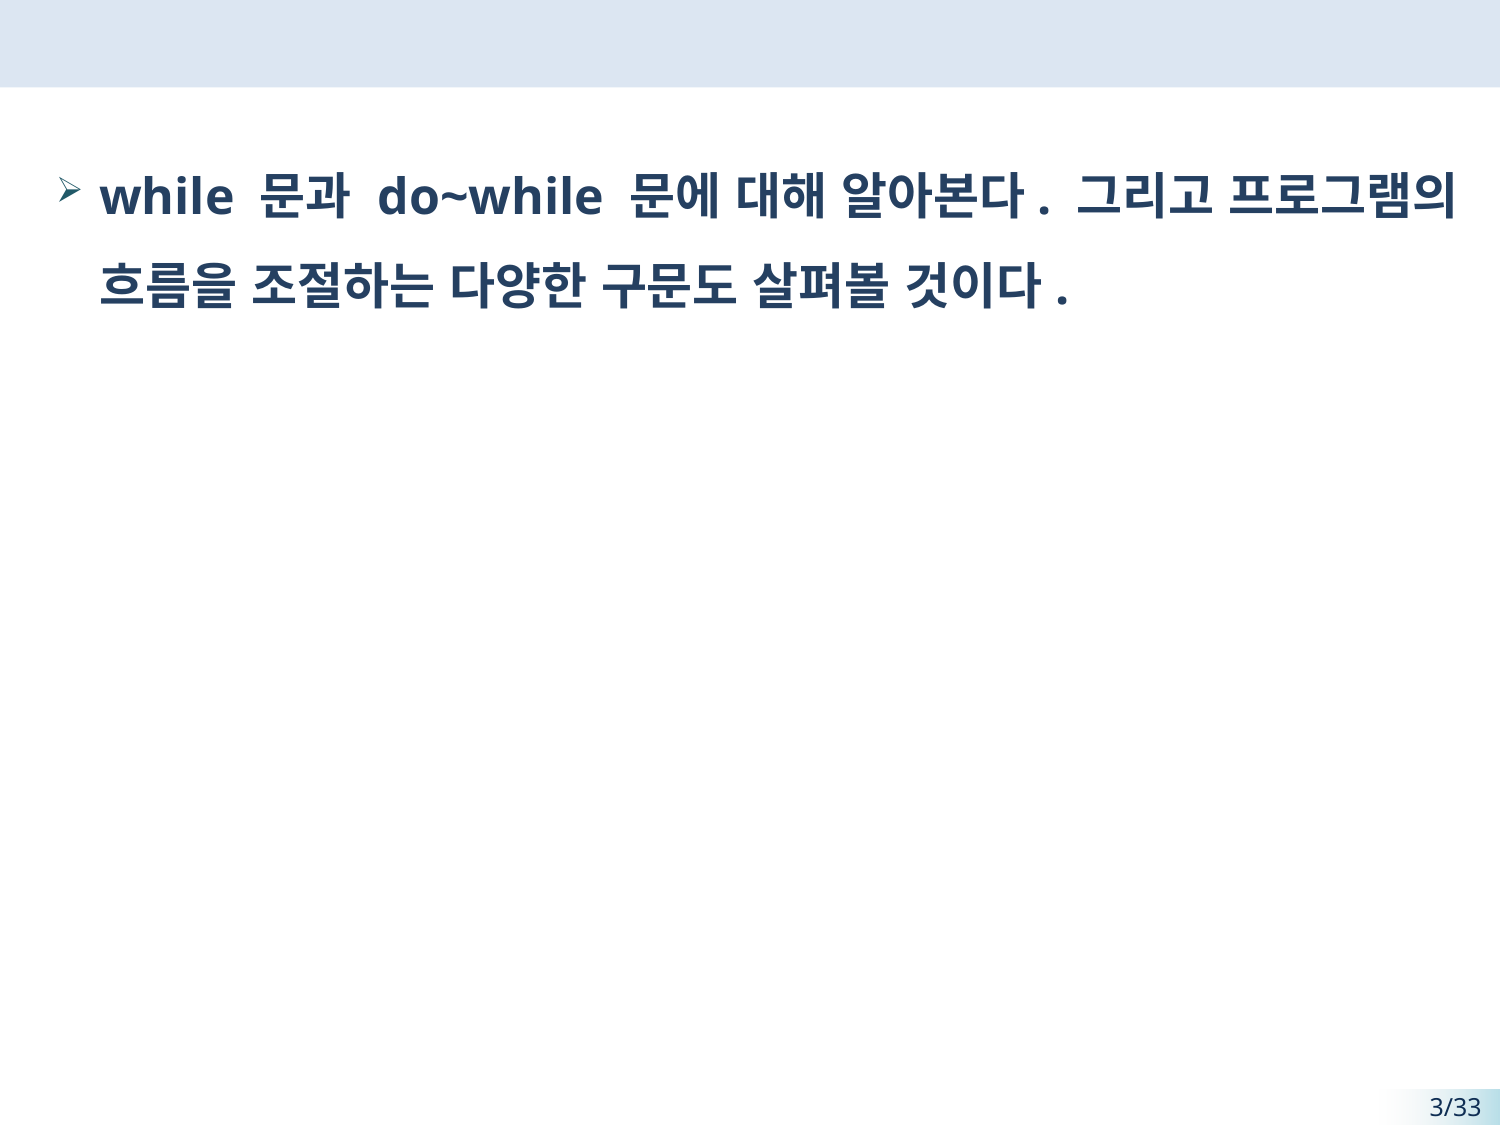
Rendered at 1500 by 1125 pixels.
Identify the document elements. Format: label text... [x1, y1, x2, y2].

list while 문과 do~while 문에 대해 알아본다. 그리고 프로그램의 흐름을 조절하는 다양한 구문도 살펴볼 것이다. [10, 126, 1481, 1057]
